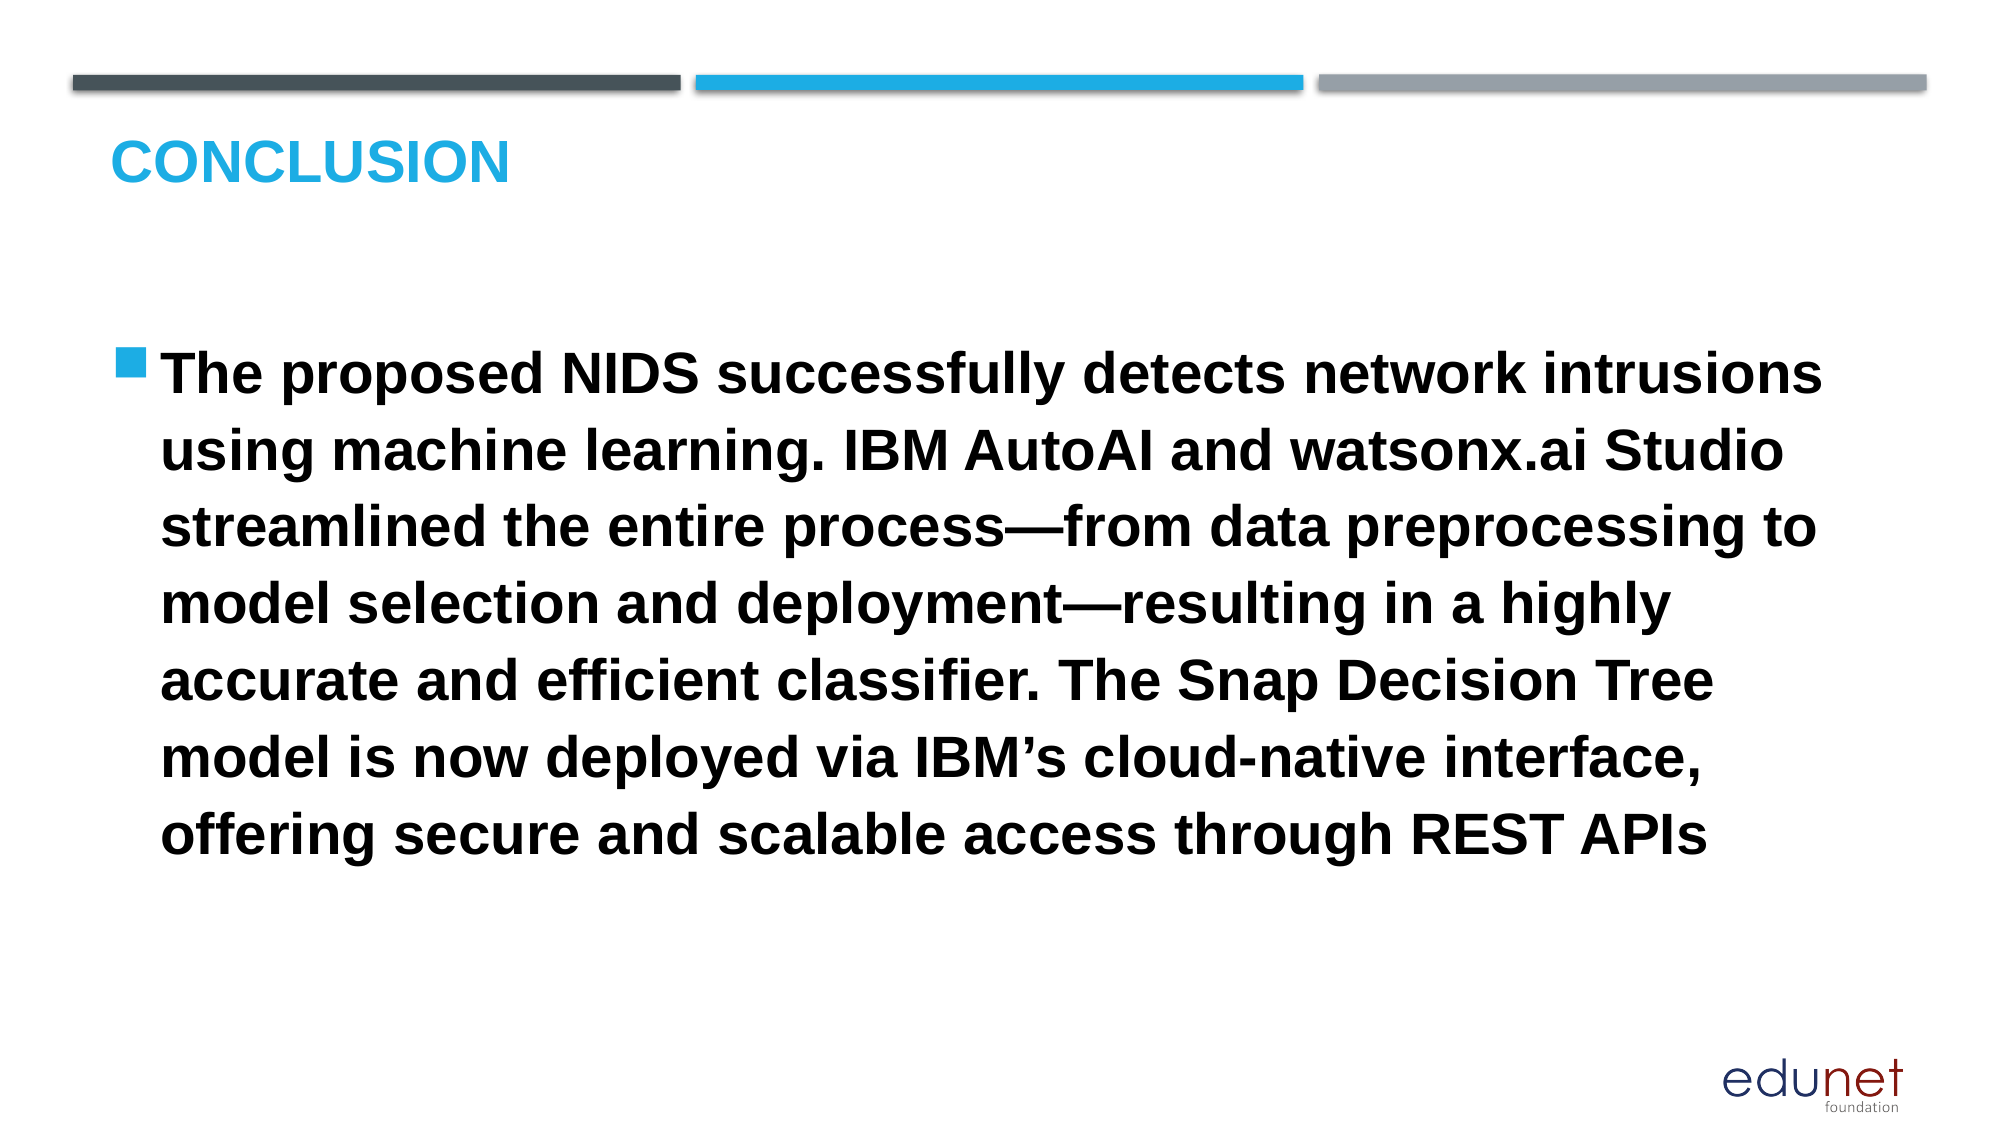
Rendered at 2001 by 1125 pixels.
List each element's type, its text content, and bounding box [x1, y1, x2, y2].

list The proposed NIDS successfully detects network intrusions using machine learning. IBM AutoAI and watsonx.ai Studio streamlined the entire process—from data preprocessing to model selection and deployment—resulting in a highly accurate and efficient classifier. The Snap Decision Tree model is now deployed via IBM’s cloud-native interface, offering secure and scalable access through REST APIs [95, 213, 1905, 981]
title Conclusion [95, 115, 1905, 203]
picture [1719, 1056, 1905, 1116]
